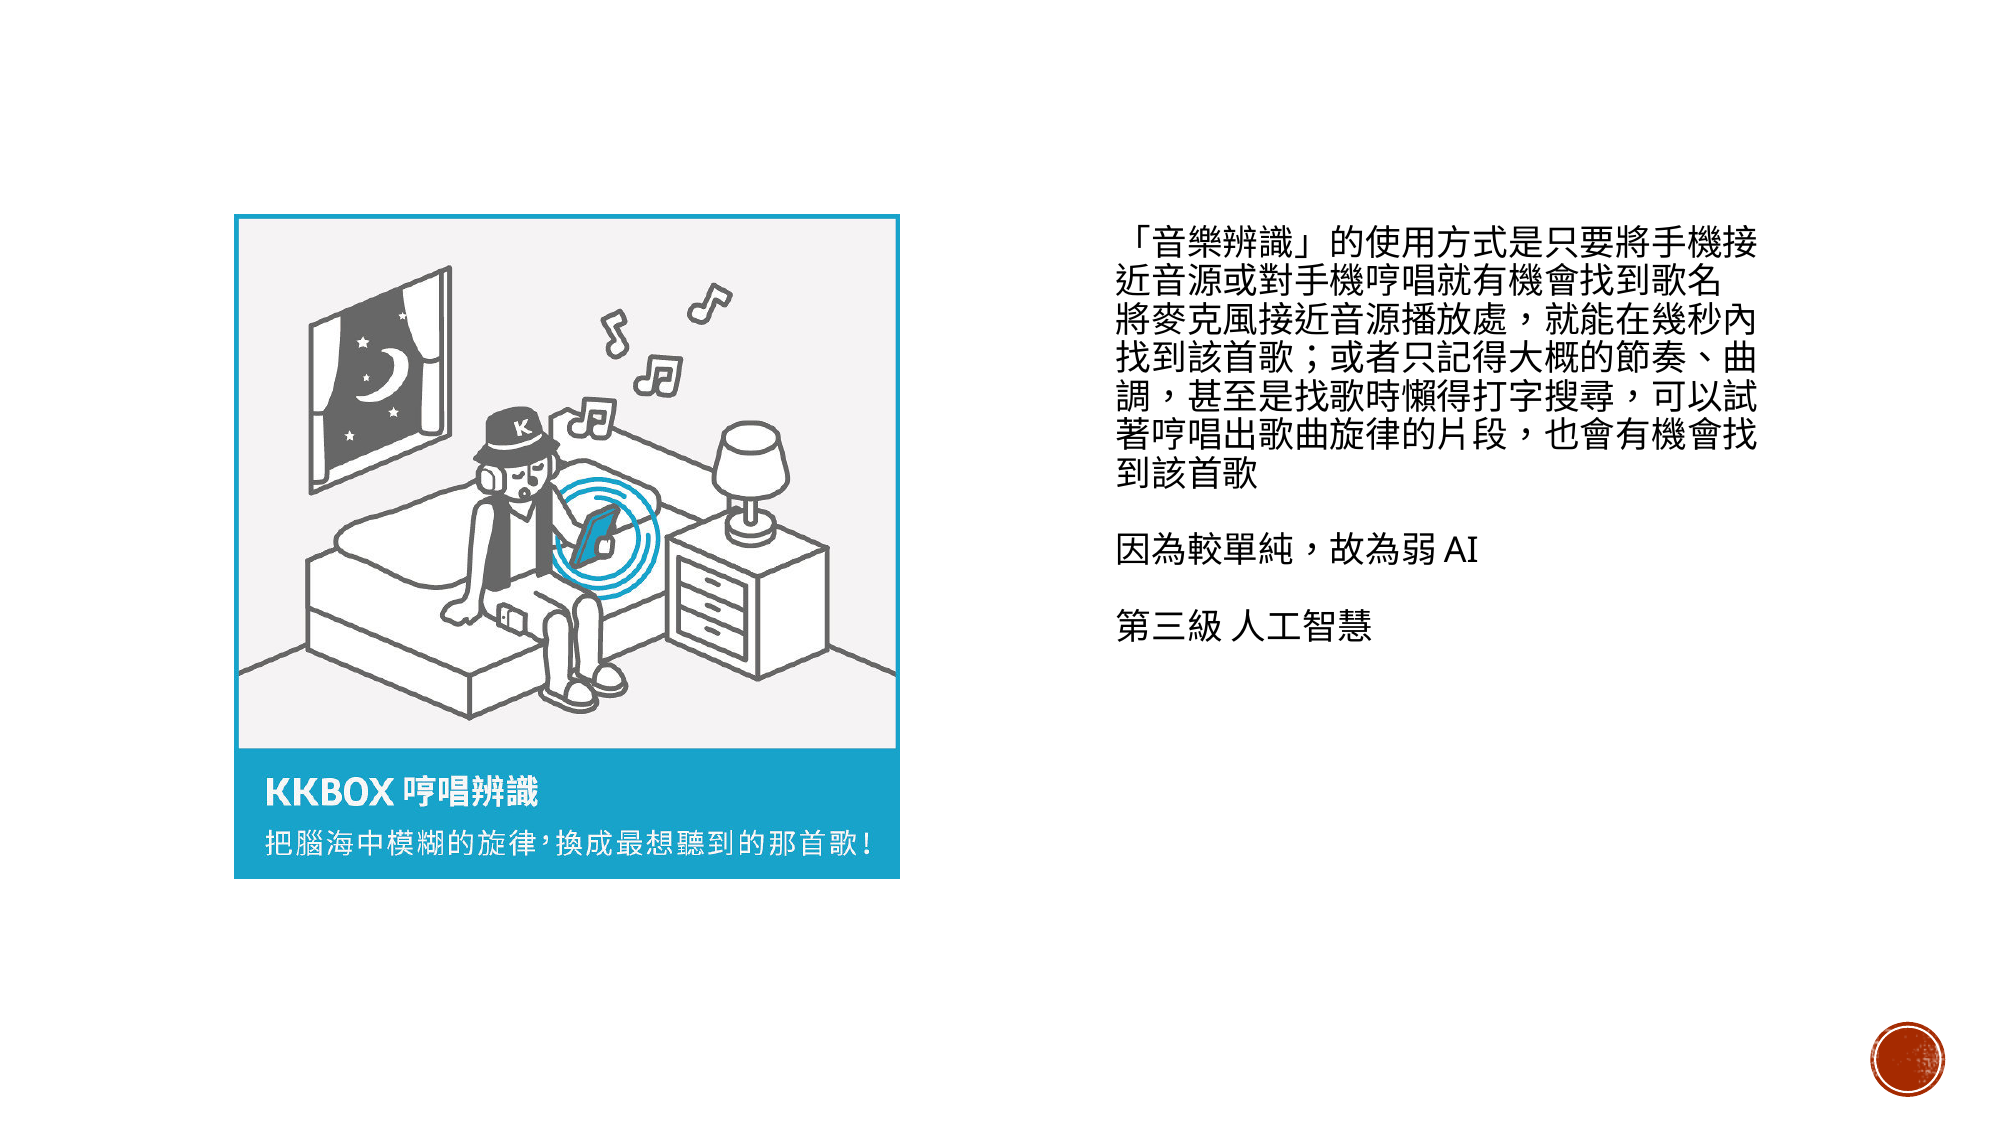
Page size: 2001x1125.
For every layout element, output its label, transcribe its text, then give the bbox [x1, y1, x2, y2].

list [238, 217, 898, 878]
title 「音樂辨識」的使用方式是只要將手機接近音源或對手機哼唱就有機會找到歌名 將麥克風接近音源播放處，就能在幾秒內找到該首歌；或者只記得大概的節奏、曲調，甚至是找歌時懶得打字搜尋，可以試著哼唱出歌曲旋律的片段，也會有機會找到該首歌 因為較單純，故為弱ai 第三級 人工智慧 [1100, 214, 1806, 801]
